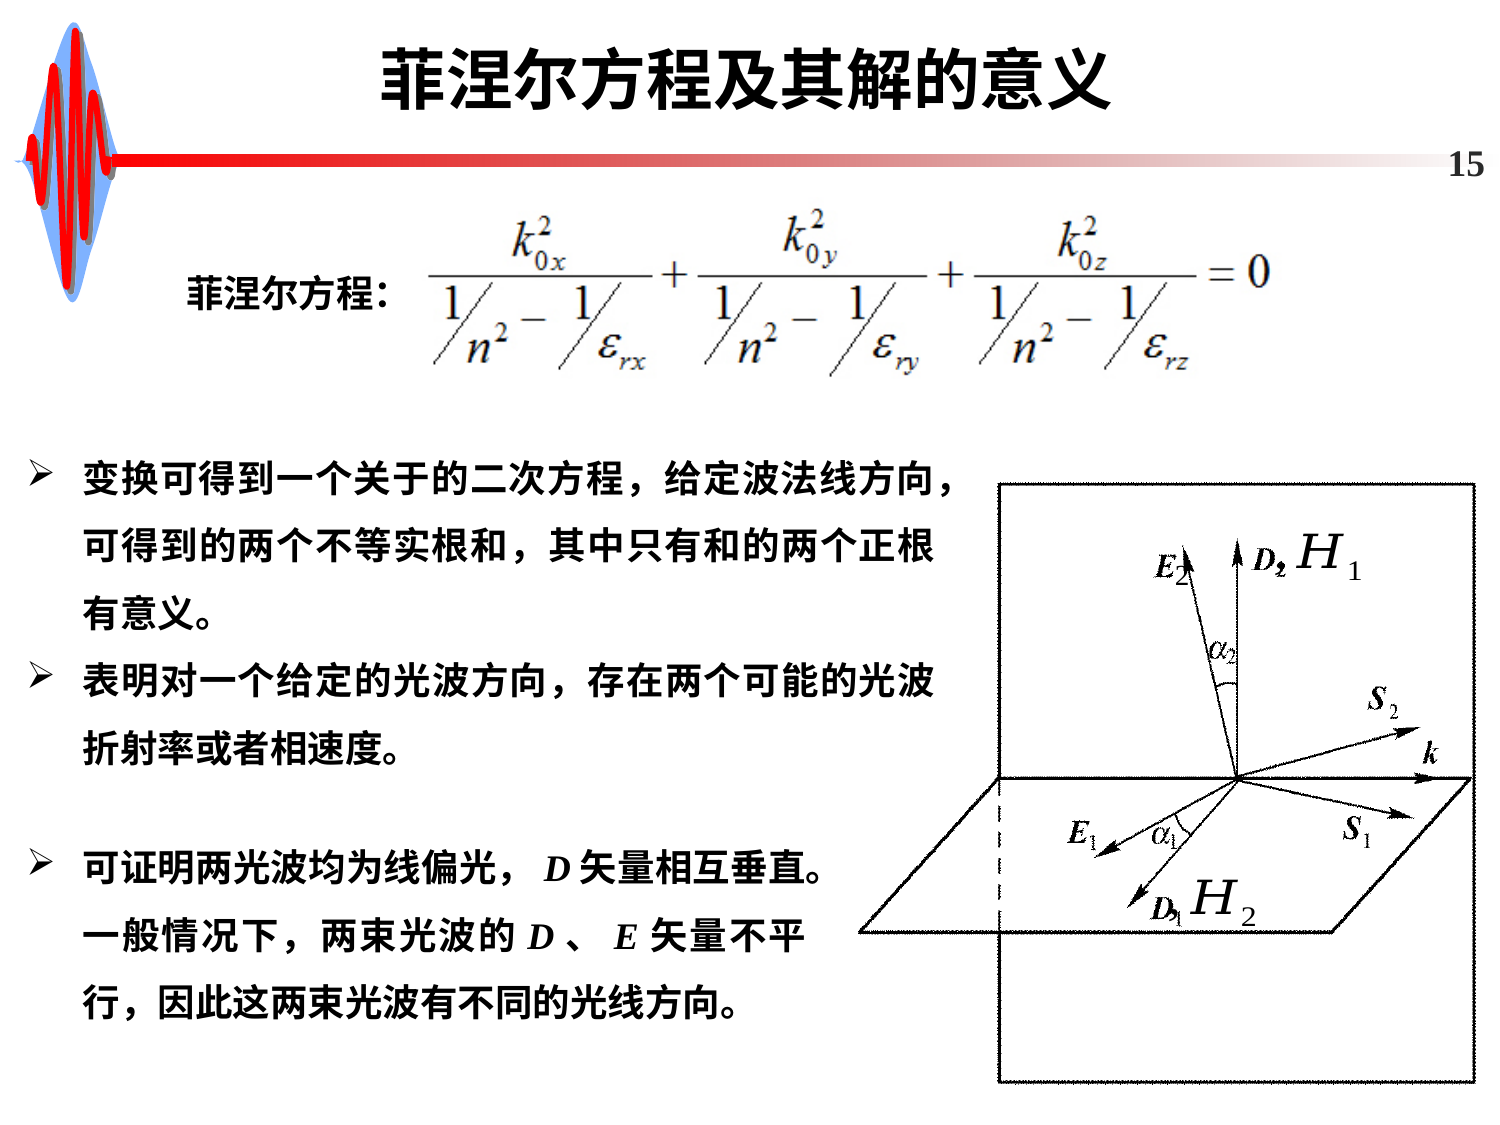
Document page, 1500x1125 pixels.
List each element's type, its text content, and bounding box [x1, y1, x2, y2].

text_box 可证明两光波均为线偏光，D矢量相互垂直。一般情况下，两束光波的D、E矢量不平行，因此这两束光波有不同的光线方向。 [11, 814, 821, 1032]
picture [419, 197, 1282, 391]
slide_number 15 [1370, 143, 1500, 180]
title 菲涅尔方程及其解的意义 [159, 19, 1334, 137]
text_box 菲涅尔方程： [171, 239, 414, 322]
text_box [844, 479, 1483, 1095]
